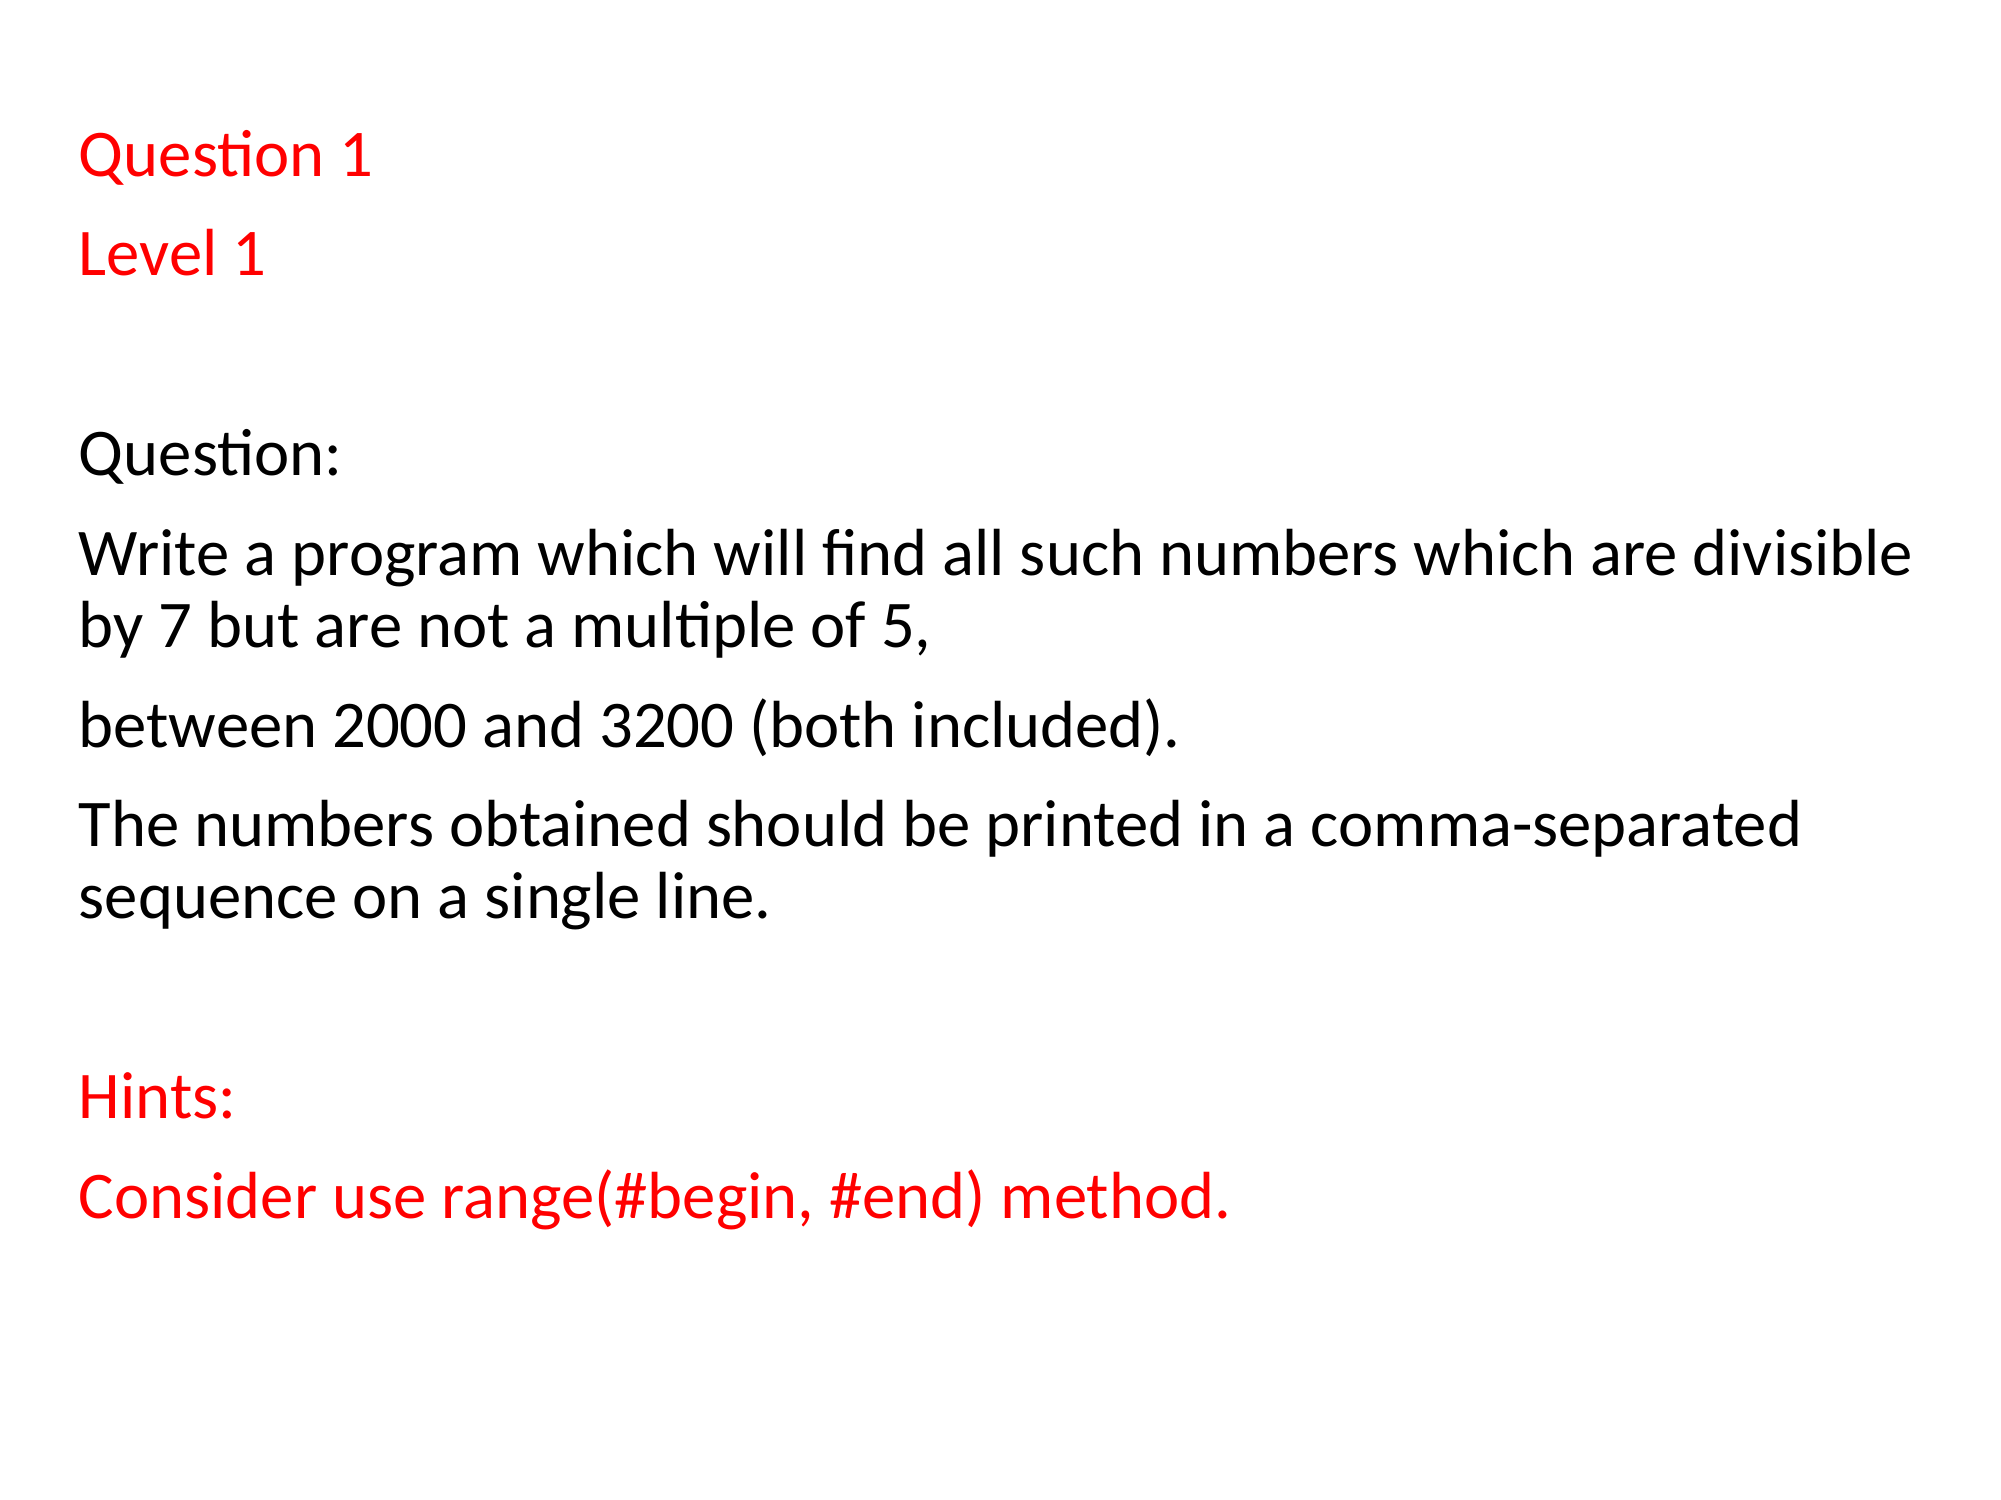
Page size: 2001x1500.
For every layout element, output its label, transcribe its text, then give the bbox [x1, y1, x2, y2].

subtitle Question 1 Level 1 Question: Write a program which will find all such numbers which are divisible by 7 but are not a multiple of 5, between 2000 and 3200 (both included). The numbers obtained should be printed in a comma-separated sequence on a single line. Hints: Consider use range(#begin, #end) method. [64, 110, 1943, 1306]
